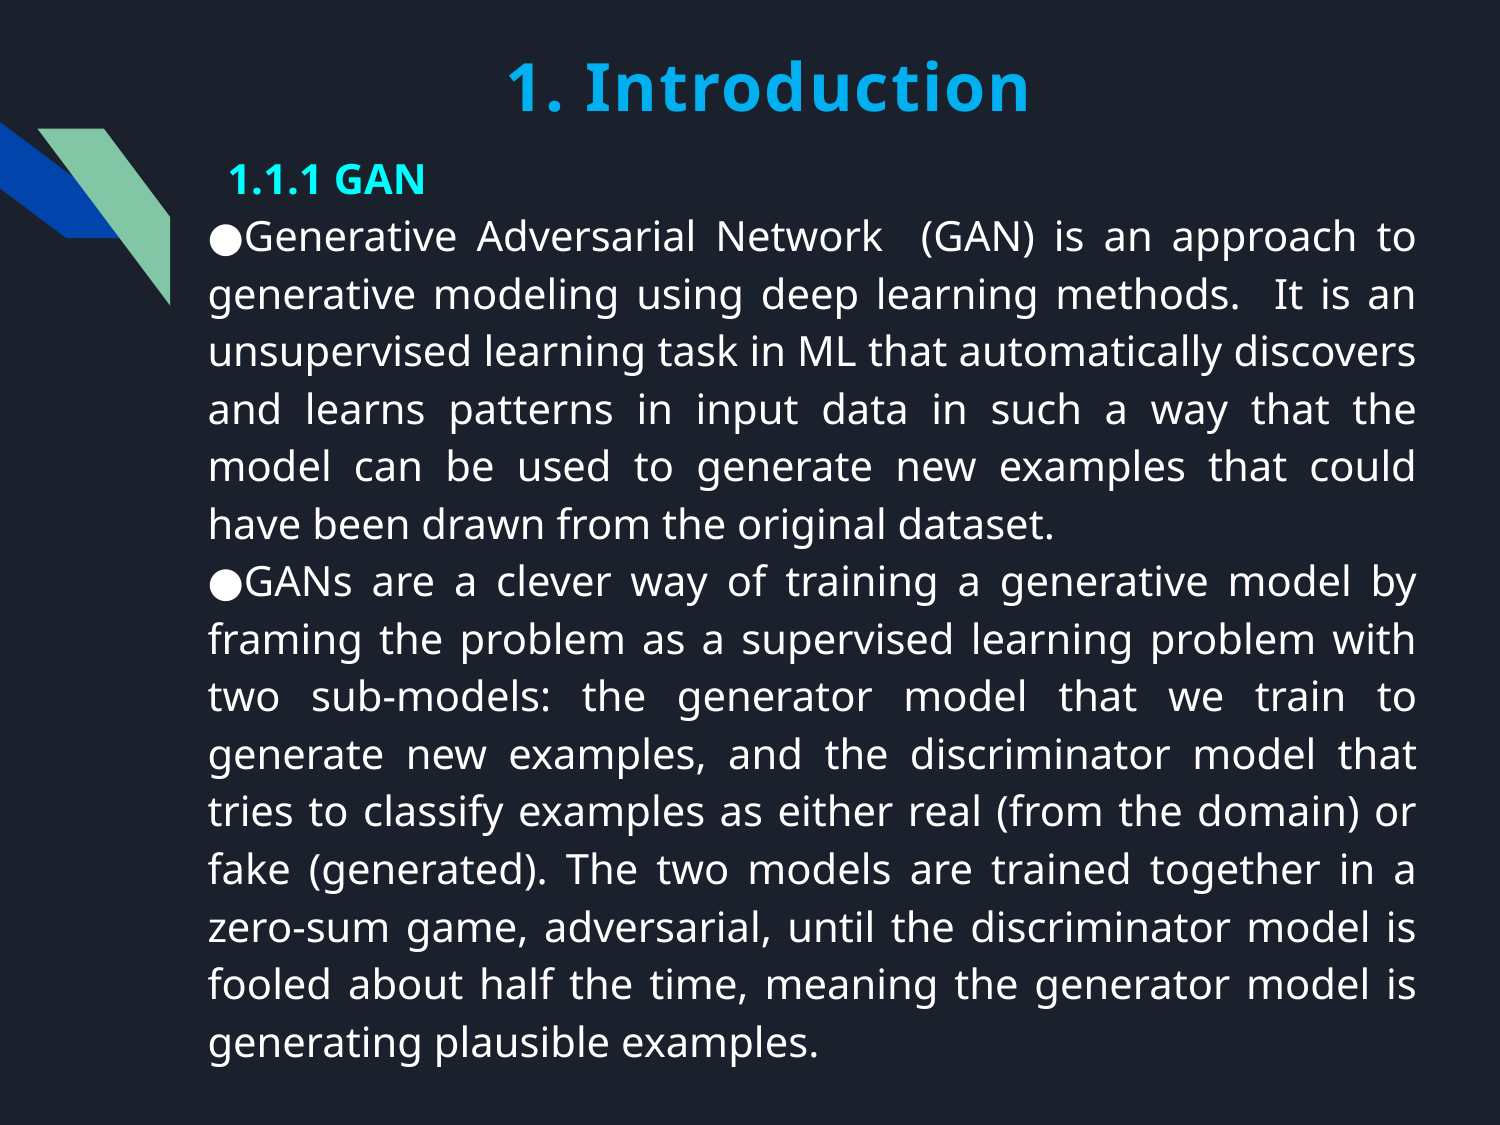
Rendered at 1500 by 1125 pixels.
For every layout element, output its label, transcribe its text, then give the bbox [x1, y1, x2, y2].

title 1. Introduction [150, 24, 1388, 125]
list 1.1.1 GAN Generative Adversarial Network (GAN) is an approach to generative modeling using deep learning methods. It is an unsupervised learning task in ML that automatically discovers and learns patterns in input data in such a way that the model can be used to generate new examples that could have been drawn from the original dataset. GANs are a clever way of training a generative model by framing the problem as a supervised learning problem with two sub-models: the generator model that we train to generate new examples, and the discriminator model that tries to classify examples as either real (from the domain) or fake (generated). The two models are trained together in a zero-sum game, adversarial, until the discriminator model is fooled about half the time, meaning the generator model is generating plausible examples. [187, 125, 1438, 1000]
